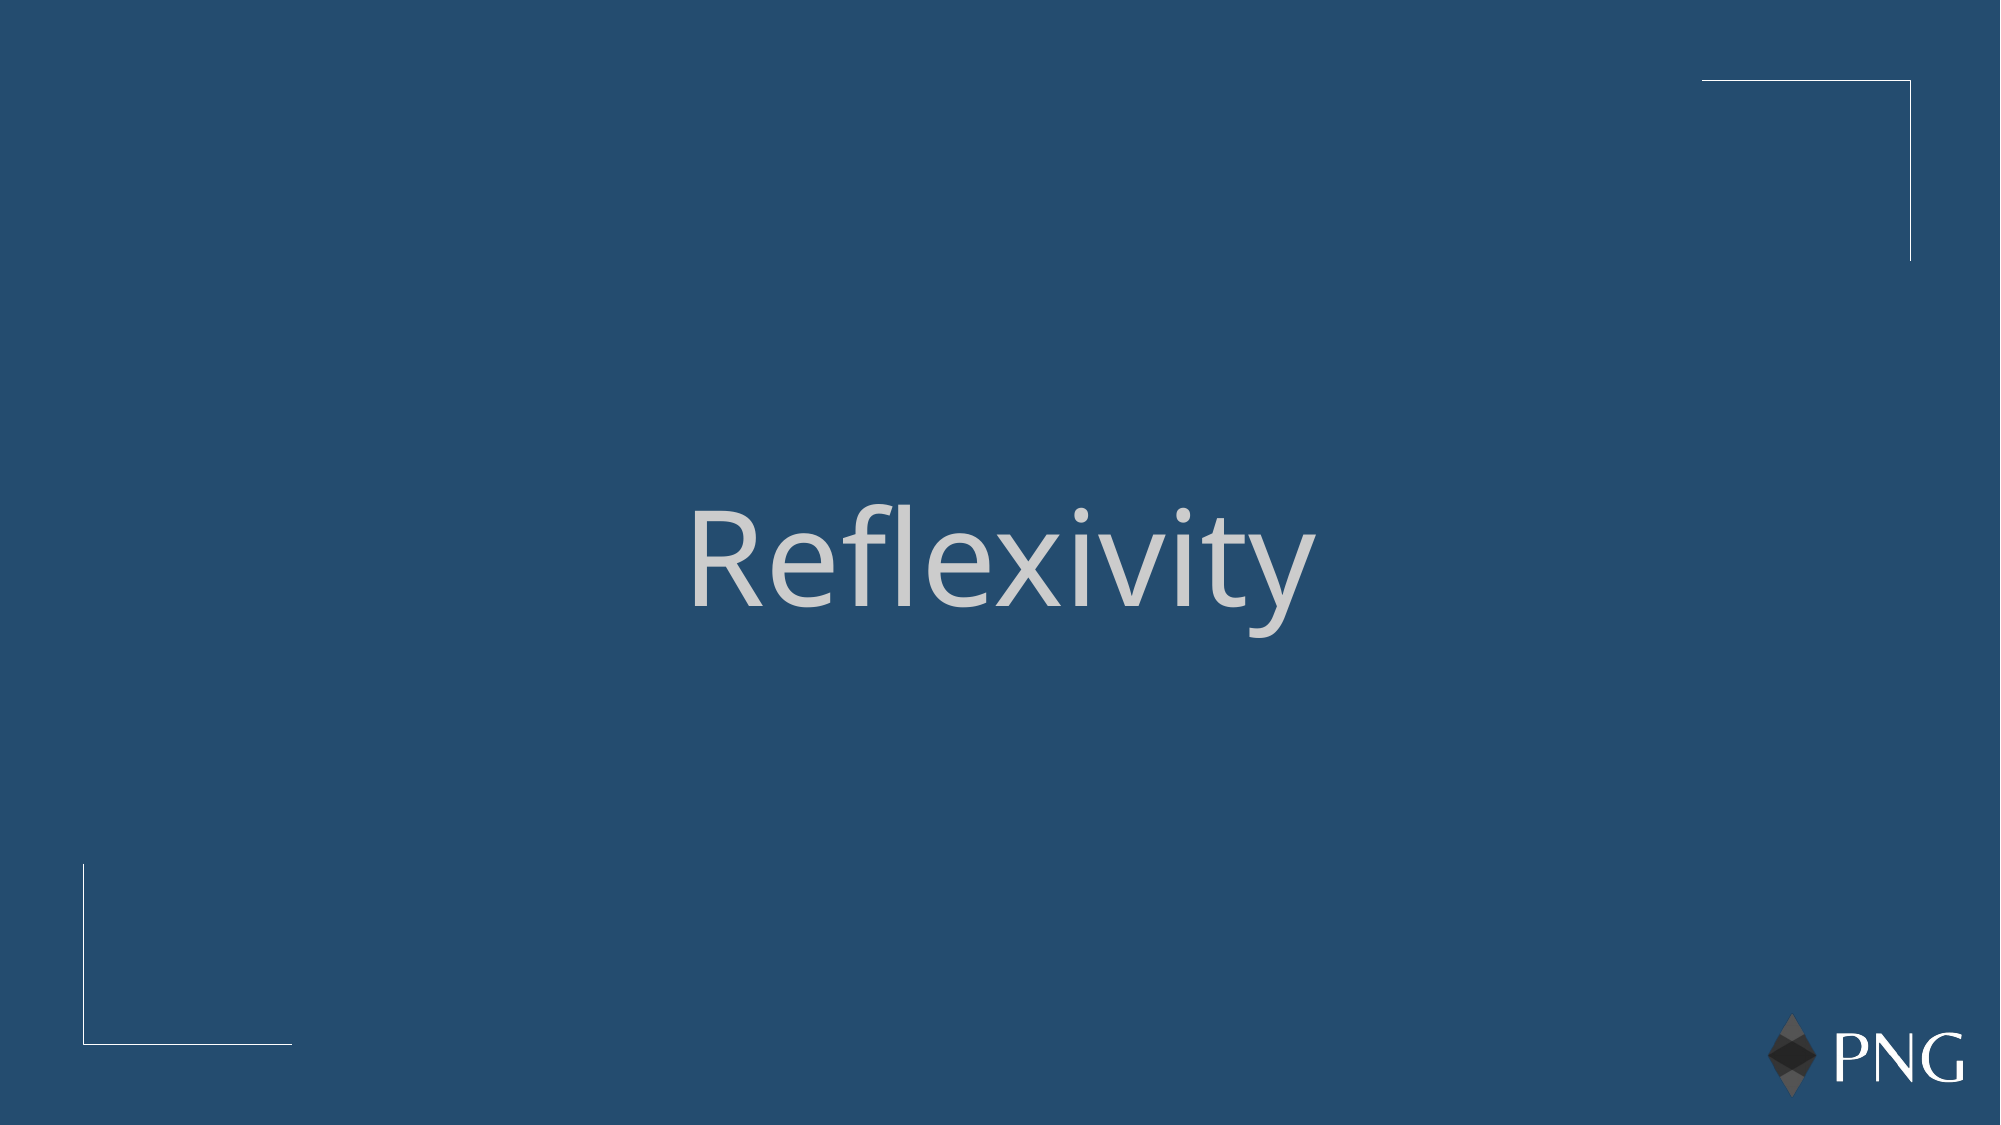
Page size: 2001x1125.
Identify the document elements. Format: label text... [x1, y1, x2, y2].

title Reflexivity [255, 418, 1745, 651]
picture [1744, 933, 1990, 1125]
